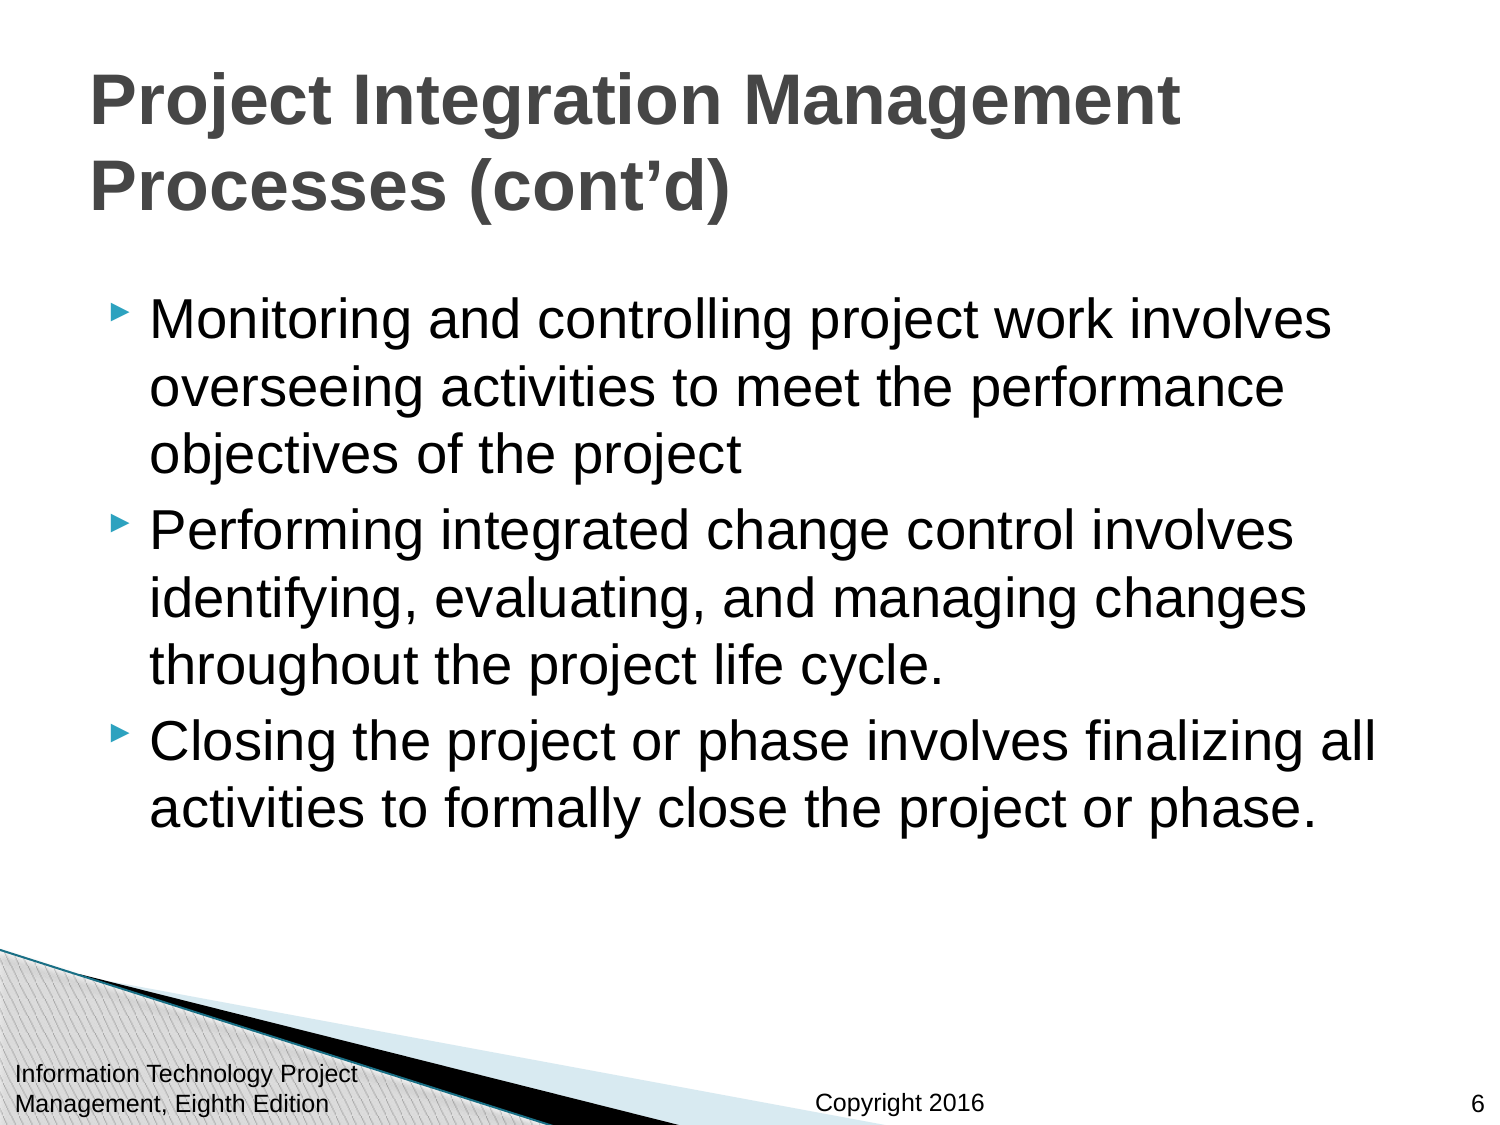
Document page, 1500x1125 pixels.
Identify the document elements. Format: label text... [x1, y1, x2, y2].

list Monitoring and controlling project work involves overseeing activities to meet the performance objectives of the project Performing integrated change control involves identifying, evaluating, and managing changes throughout the project life cycle. Closing the project or phase involves finalizing all activities to formally close the project or phase. [75, 275, 1425, 986]
title Project Integration Management Processes (cont’d) [75, 45, 1425, 233]
footer Information Technology Project Management, Eighth Edition [0, 1065, 386, 1125]
slide_number 6 [1412, 1065, 1500, 1125]
